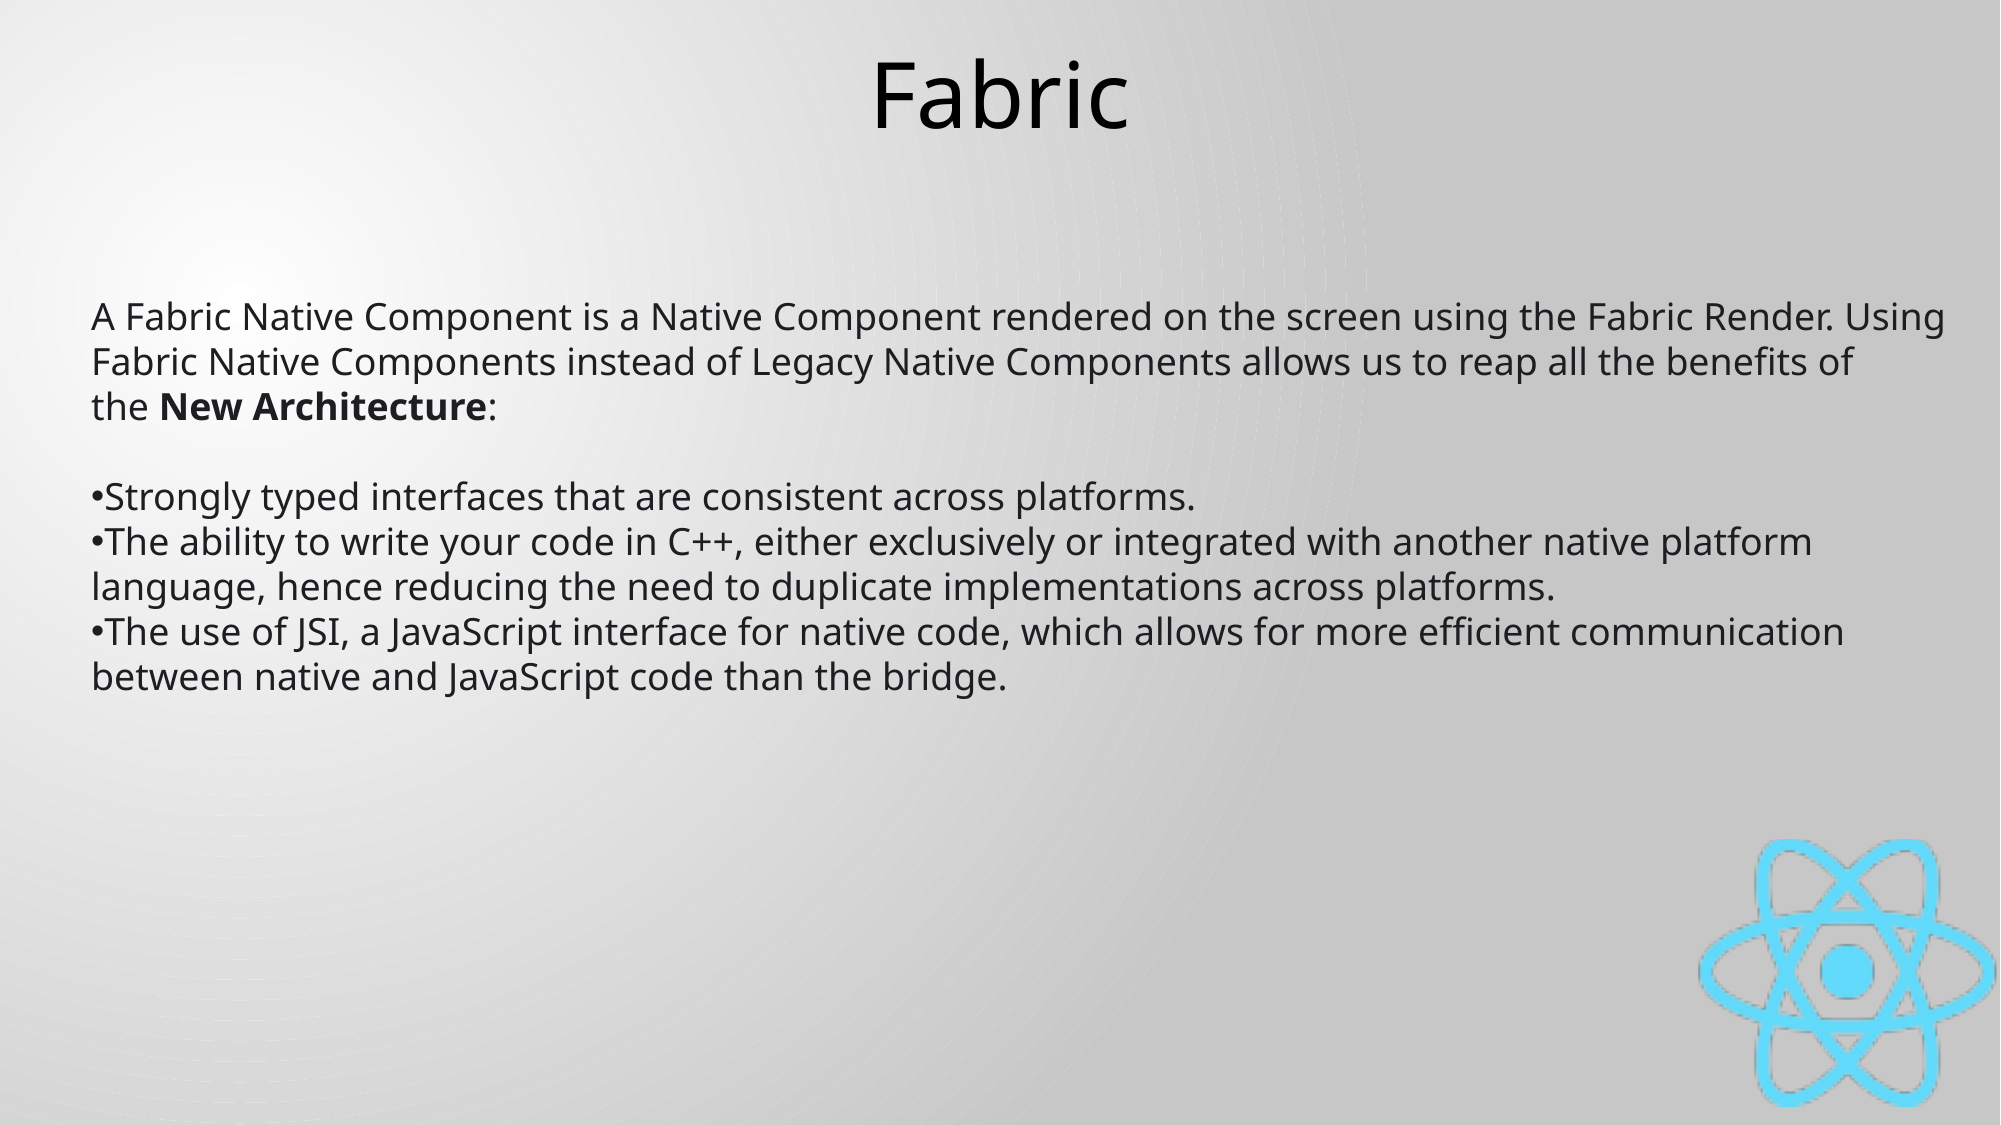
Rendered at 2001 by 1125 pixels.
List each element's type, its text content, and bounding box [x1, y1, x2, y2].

text_box Fabric [854, 28, 1146, 154]
text_box A Fabric Native Component is a Native Component rendered on the screen using the Fabric Render. Using Fabric Native Components instead of Legacy Native Components allows us to reap all the benefits of the New Architecture: Strongly typed interfaces that are consistent across platforms. The ability to write your code in C++, either exclusively or integrated with another native platform language, hence reducing the need to duplicate implementations across platforms. The use of JSI, a JavaScript interface for native code, which allows for more efficient communication between native and JavaScript code than the bridge. [76, 285, 2000, 751]
picture [1697, 839, 2000, 1107]
